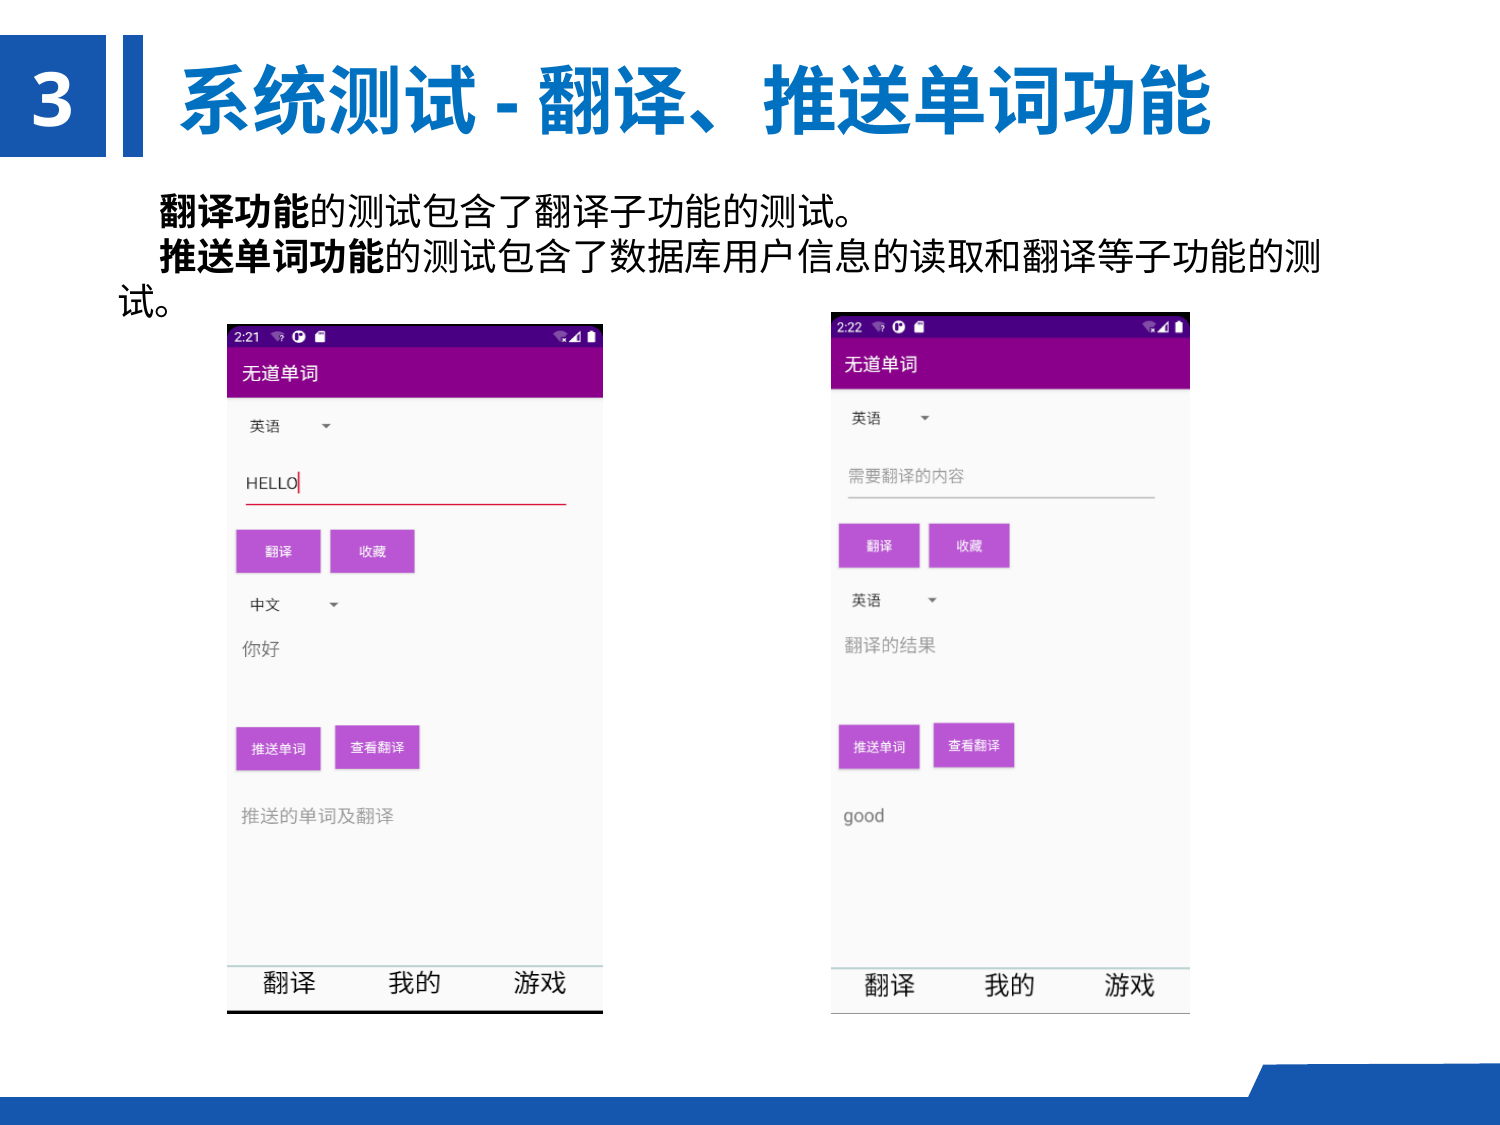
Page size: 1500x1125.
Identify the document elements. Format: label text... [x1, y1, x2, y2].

text_box 3 [16, 44, 90, 150]
text_box 系统测试-翻译、推送单词功能 [162, 45, 1500, 151]
picture [831, 312, 1190, 1014]
text_box 翻译功能的测试包含了翻译子功能的测试。 推送单词功能的测试包含了数据库用户信息的读取和翻译等子功能的测试。 [102, 180, 1398, 376]
picture [227, 324, 603, 1014]
